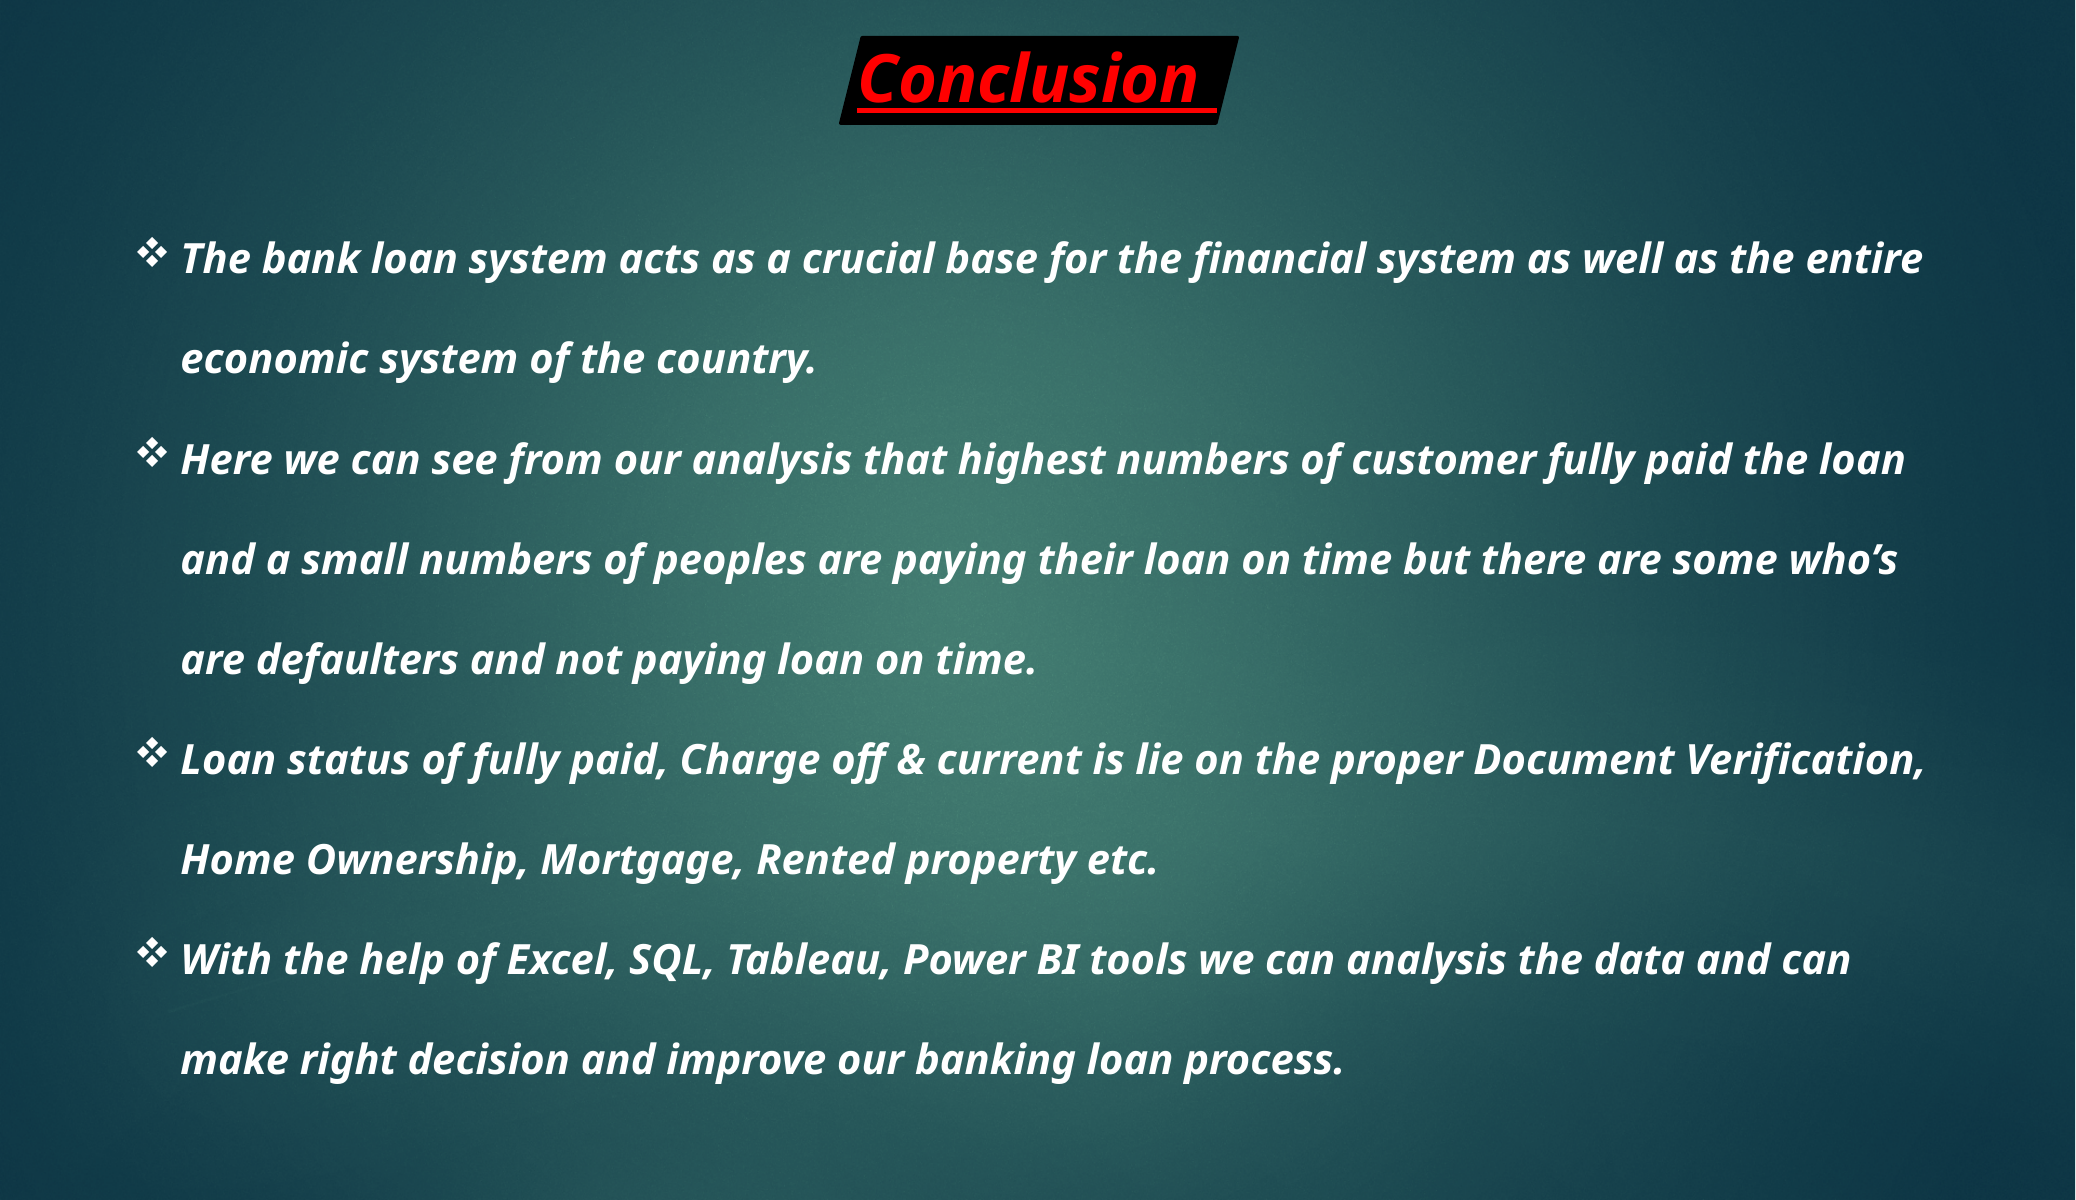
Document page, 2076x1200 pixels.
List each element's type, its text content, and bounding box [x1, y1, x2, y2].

text_box The bank loan system acts as a crucial base for the financial system as well as the entire economic system of the country. Here we can see from our analysis that highest numbers of customer fully paid the loan and a small numbers of peoples are paying their loan on time but there are some who’s are defaulters and not paying loan on time. Loan status of fully paid, Charge off & current is lie on the proper Document Verification, Home Ownership, Mortgage, Rented property etc. With the help of Excel, SQL, Tableau, Power BI tools we can analysis the data and can make right decision and improve our banking loan process. [118, 174, 1957, 1090]
text_box Conclusion [818, 28, 1257, 124]
